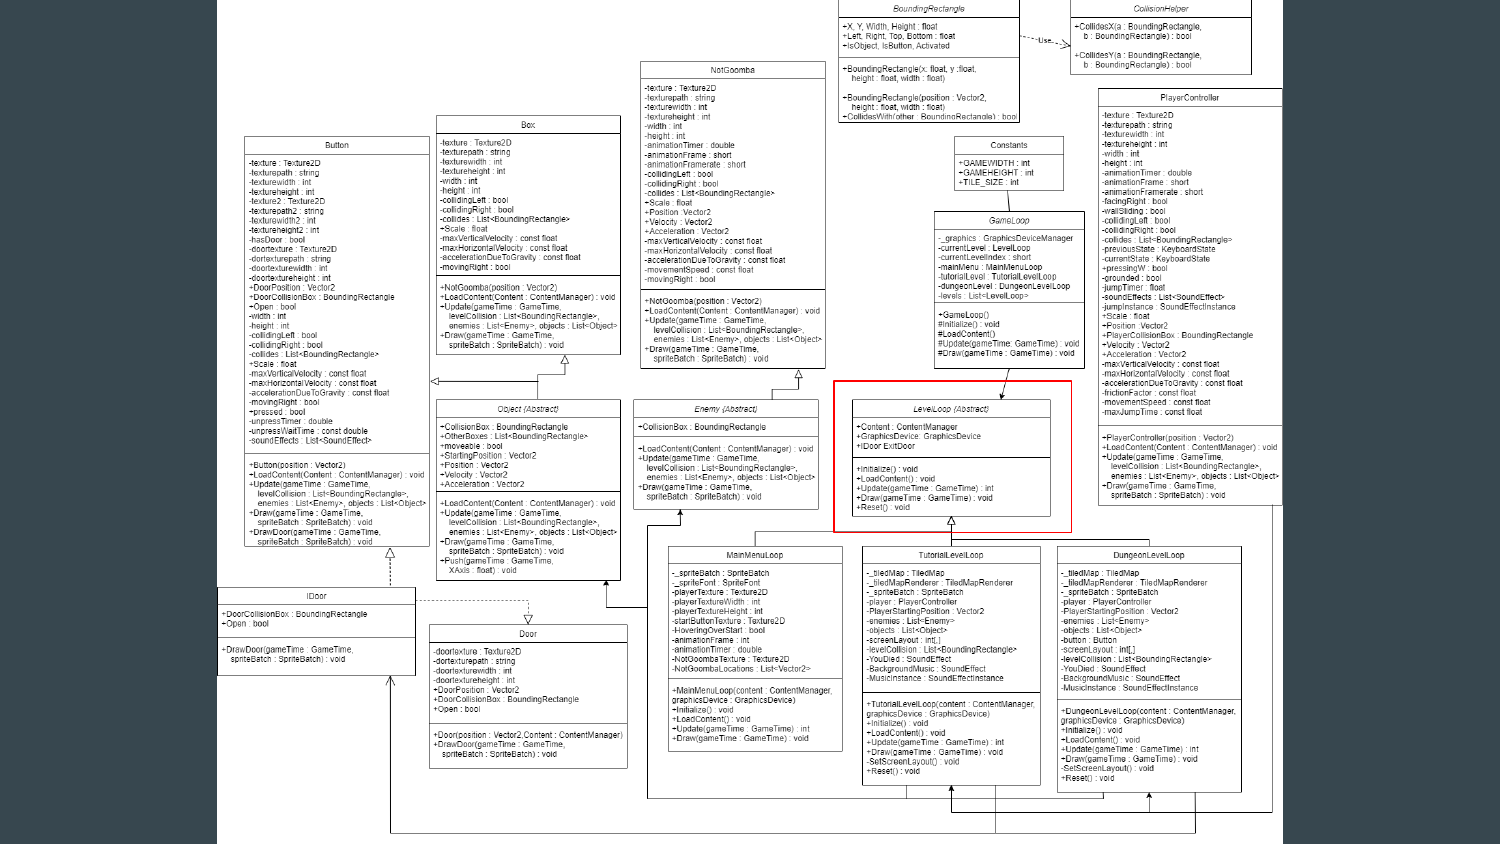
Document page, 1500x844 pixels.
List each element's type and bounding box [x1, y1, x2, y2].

picture [216, 0, 1283, 844]
